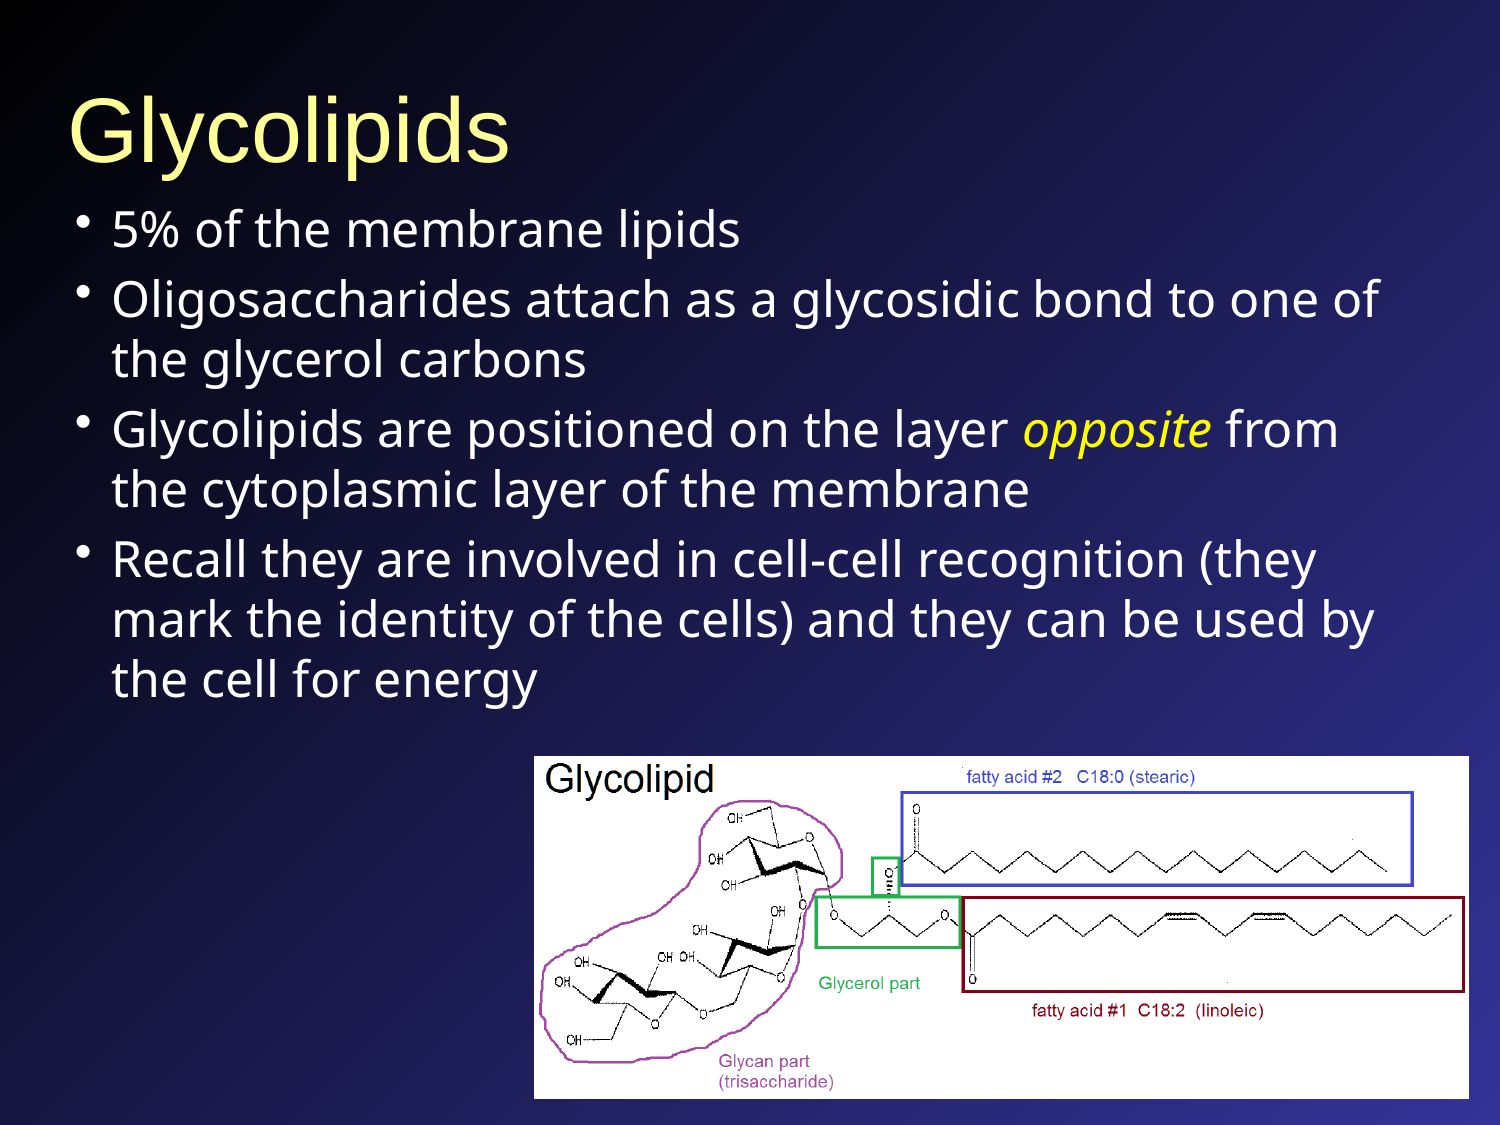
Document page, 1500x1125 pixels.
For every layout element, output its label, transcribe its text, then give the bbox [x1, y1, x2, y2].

picture [534, 756, 1469, 1100]
list 5% of the membrane lipids Oligosaccharides attach as a glycosidic bond to one of the glycerol carbons Glycolipids are positioned on the layer opposite from the cytoplasmic layer of the membrane Recall they are involved in cell-cell recognition (they mark the identity of the cells) and they can be used by the cell for energy [59, 190, 1437, 1033]
title Glycolipids [52, 62, 1433, 189]
